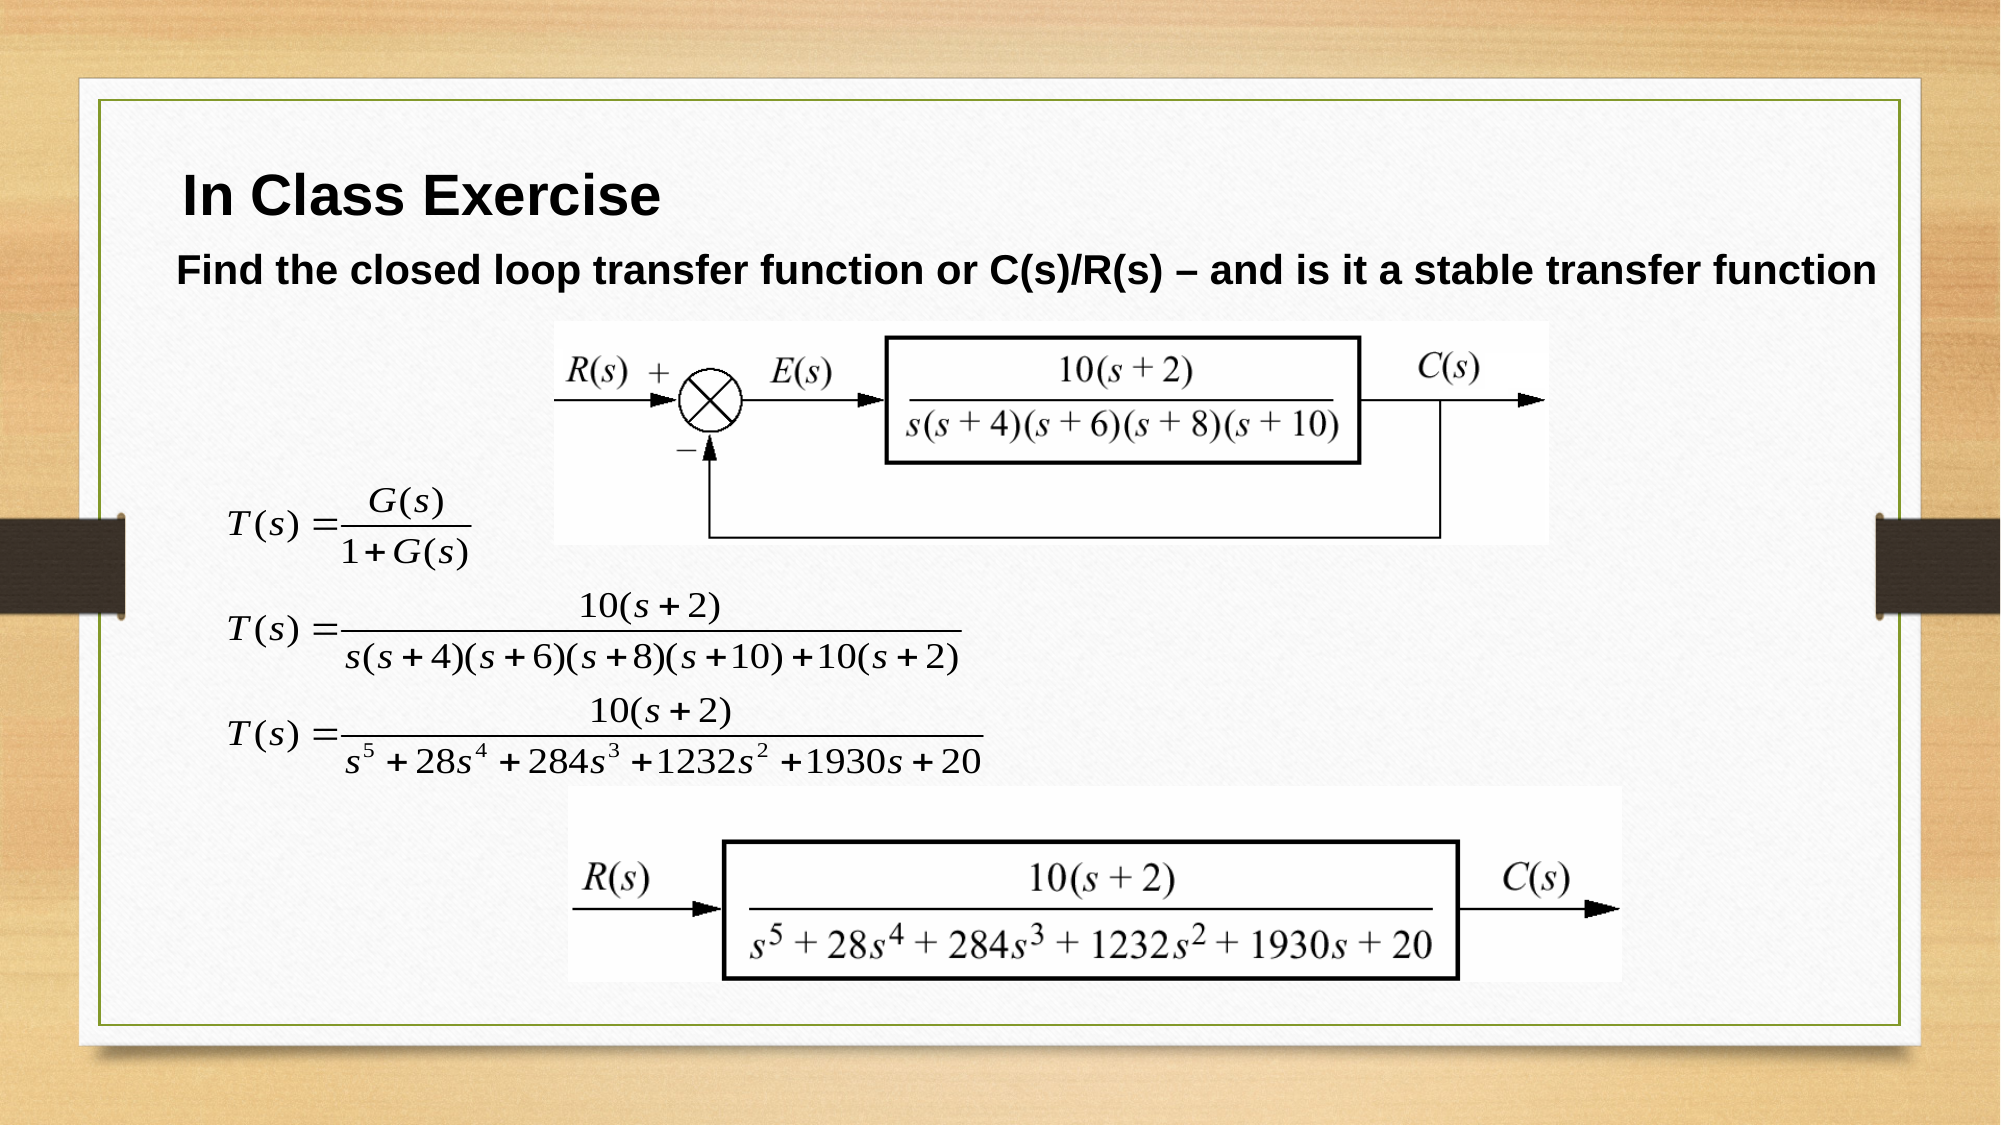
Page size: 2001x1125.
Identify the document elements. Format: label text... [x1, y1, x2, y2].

text_box Find the closed loop transfer function or C(s)/R(s) – and is it a stable transfer function [161, 235, 1894, 301]
picture [0, 0, 2001, 1125]
text_box In Class Exercise [168, 149, 679, 235]
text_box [222, 476, 992, 783]
